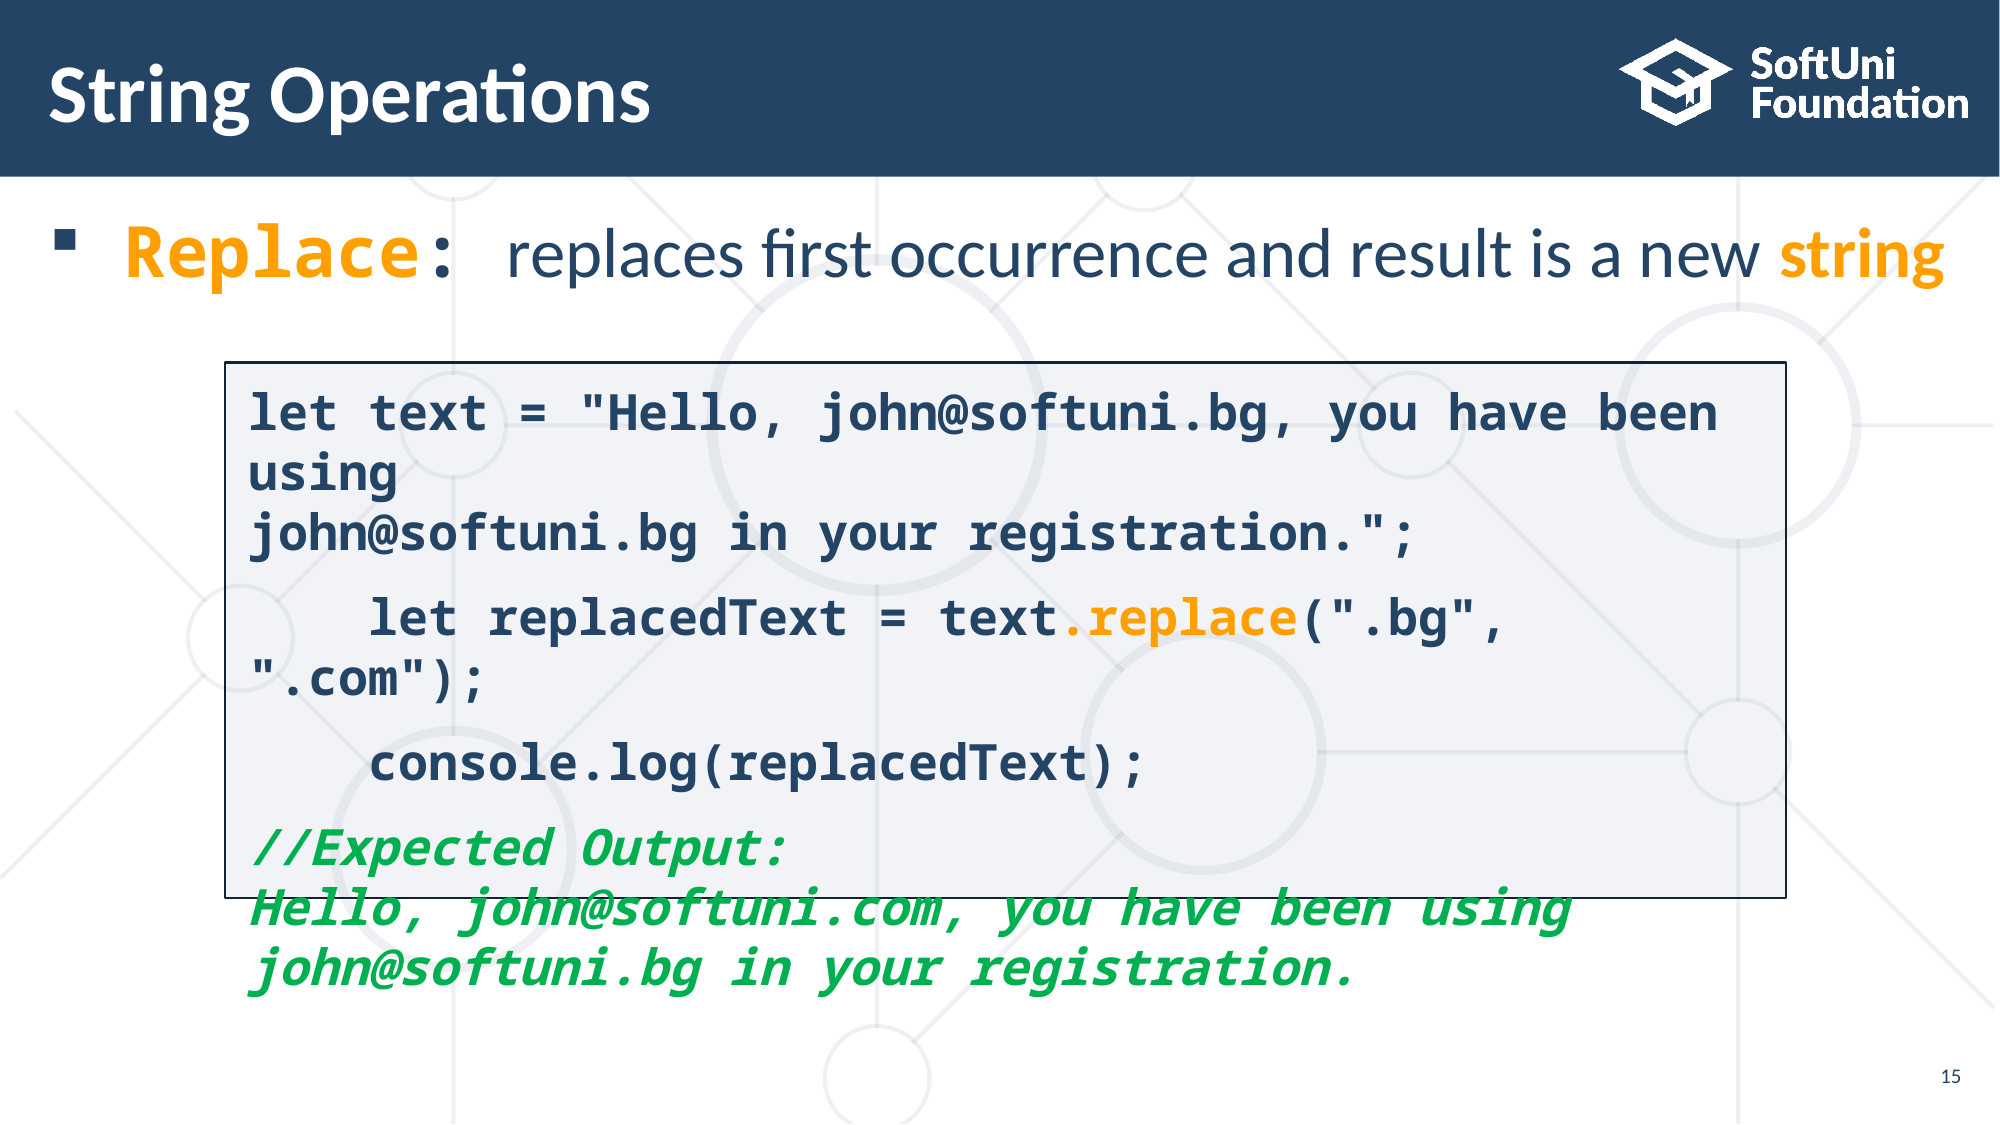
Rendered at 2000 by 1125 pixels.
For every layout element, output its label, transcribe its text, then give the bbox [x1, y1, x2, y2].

list let text = "Hello, john@softuni.bg, you have been using john@softuni.bg in your registration."; let replacedText = text.replace(".bg", ".com"); console.log(replacedText); //Expected Output: Hello, john@softuni.com, you have been using john@softuni.bg in your registration. [224, 361, 1787, 899]
picture [1618, 38, 1968, 126]
list Replace: replaces first occurrence and result is a new string [31, 196, 1969, 1047]
slide_number 15 [1896, 1049, 1968, 1101]
title String Operations [31, 16, 1591, 162]
